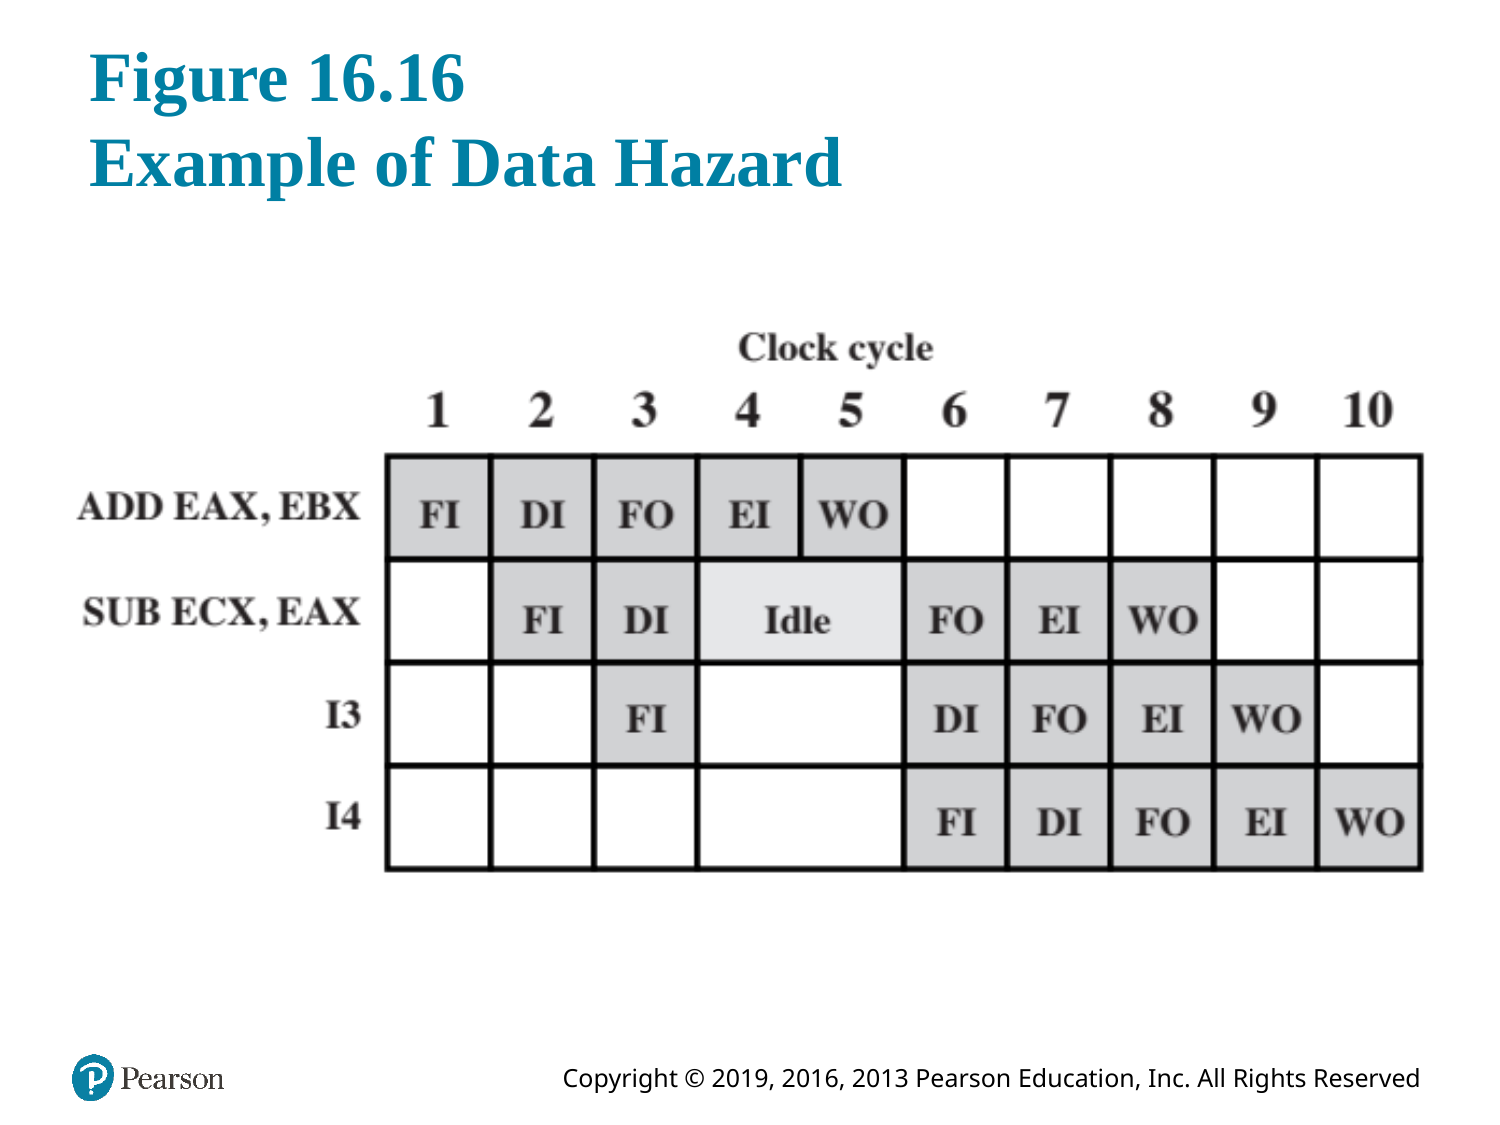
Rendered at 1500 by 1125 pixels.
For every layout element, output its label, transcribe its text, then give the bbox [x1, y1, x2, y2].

picture [81, 1063, 106, 1088]
title Figure 16.16 Example of Data Hazard [75, 27, 1425, 208]
picture [70, 326, 1430, 882]
picture [72, 1088, 82, 1101]
picture [99, 1054, 224, 1101]
picture [72, 1054, 88, 1070]
